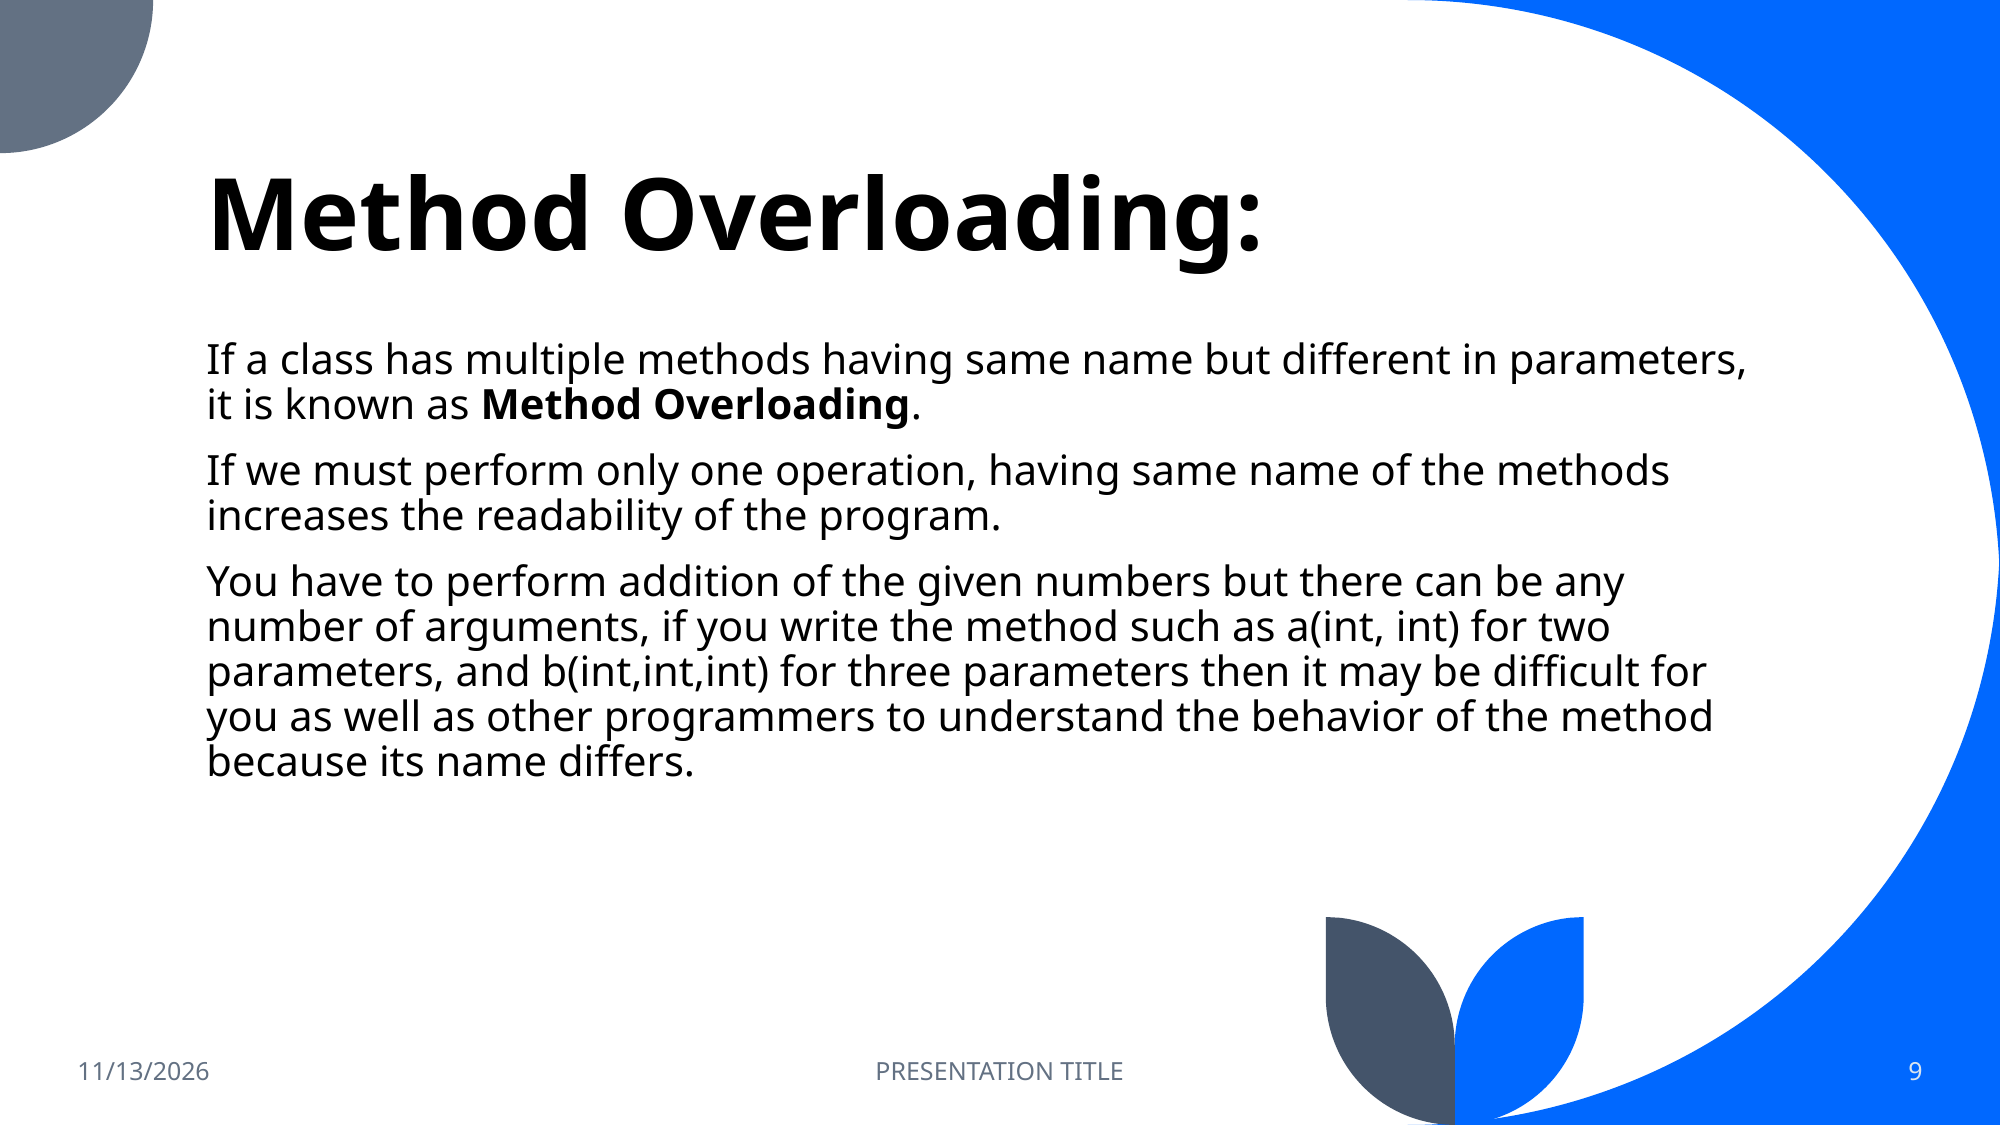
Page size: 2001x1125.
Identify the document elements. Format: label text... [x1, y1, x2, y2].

footer PRESENTATION TITLE [662, 1042, 1338, 1103]
list If a class has multiple methods having same name but different in parameters, it is known as Method Overloading. If we must perform only one operation, having same name of the methods increases the readability of the program. You have to perform addition of the given numbers but there can be any number of arguments, if you write the method such as a(int, int) for two parameters, and b(int,int,int) for three parameters then it may be difficult for you as well as other programmers to understand the behavior of the method because its name differs. [191, 330, 1796, 884]
title Method Overloading: [191, 62, 1796, 280]
slide_number 9 [1665, 1042, 1938, 1103]
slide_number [62, 1042, 513, 1103]
